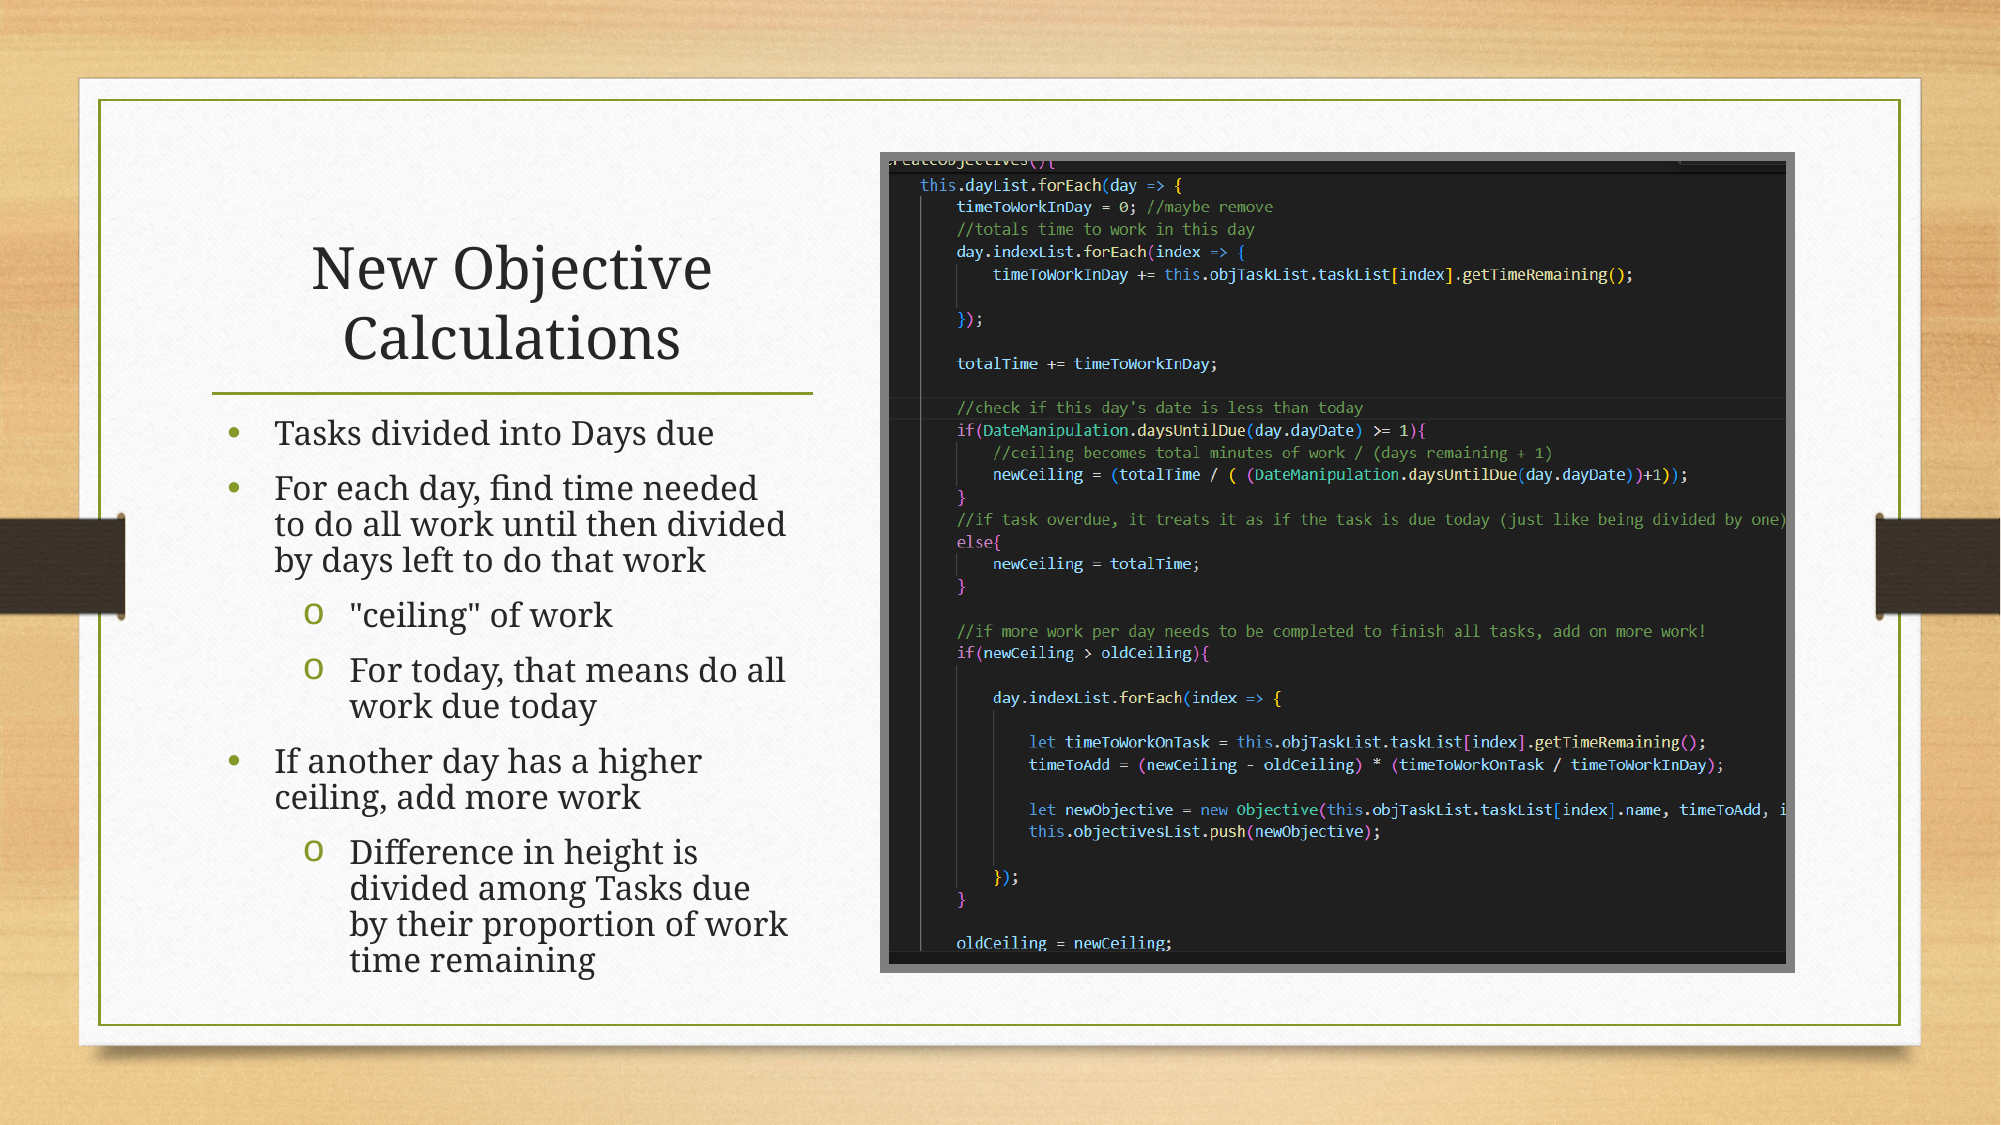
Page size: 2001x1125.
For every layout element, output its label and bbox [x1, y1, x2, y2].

text_box [0, 0, 2000, 1125]
picture [888, 160, 1787, 965]
